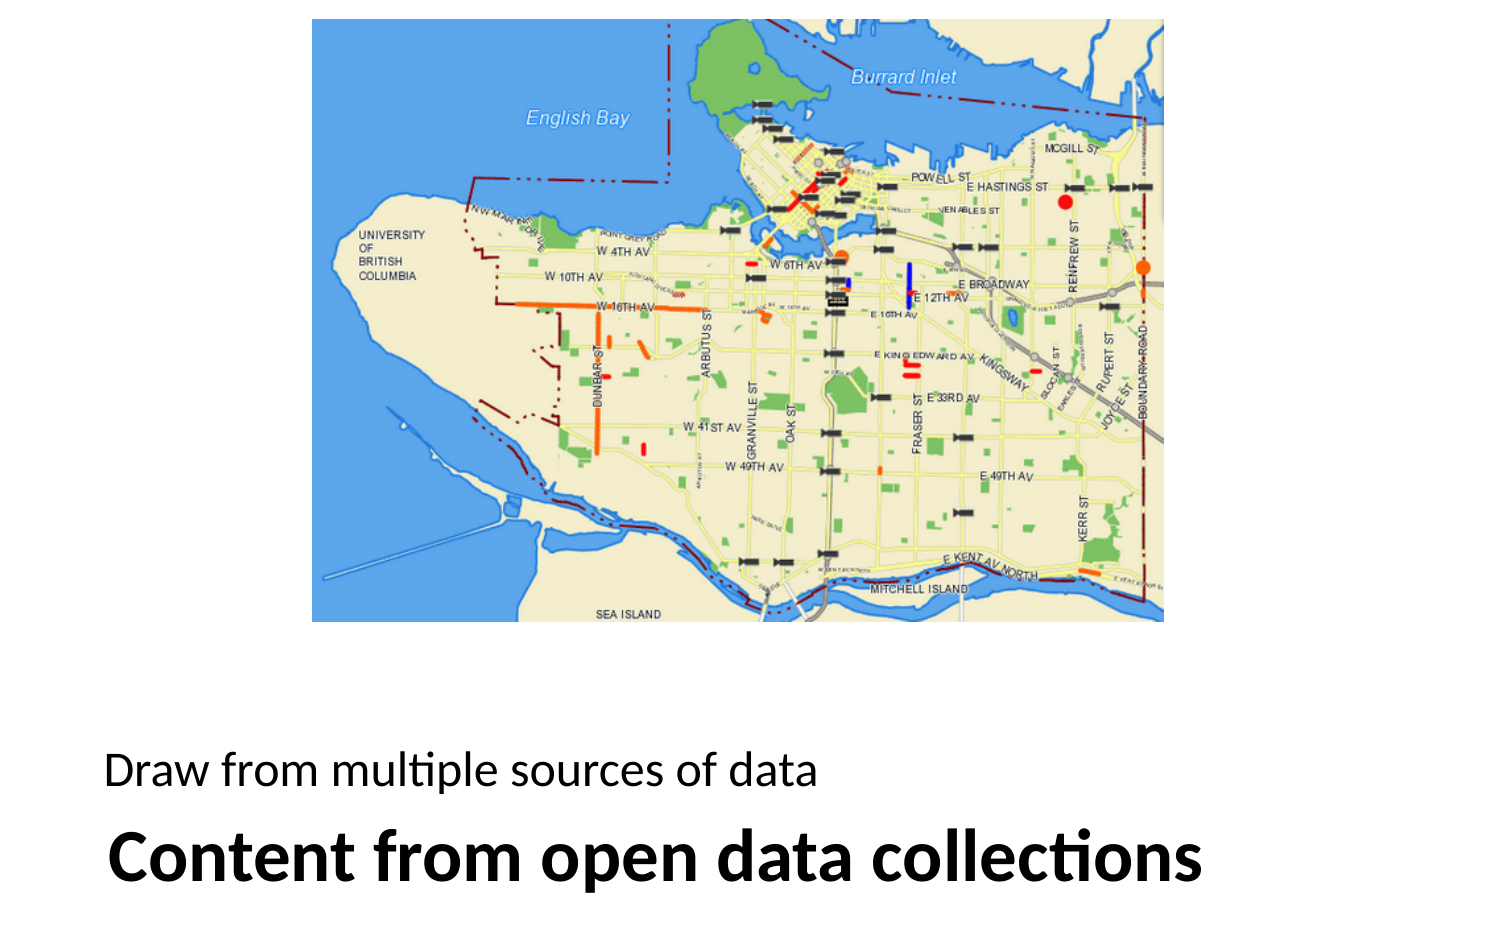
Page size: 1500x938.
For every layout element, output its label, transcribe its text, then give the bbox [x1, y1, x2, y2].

picture [312, 19, 1164, 622]
list Draw from multiple sources of data [88, 728, 1439, 814]
title Content from open data collections [76, 773, 1500, 930]
